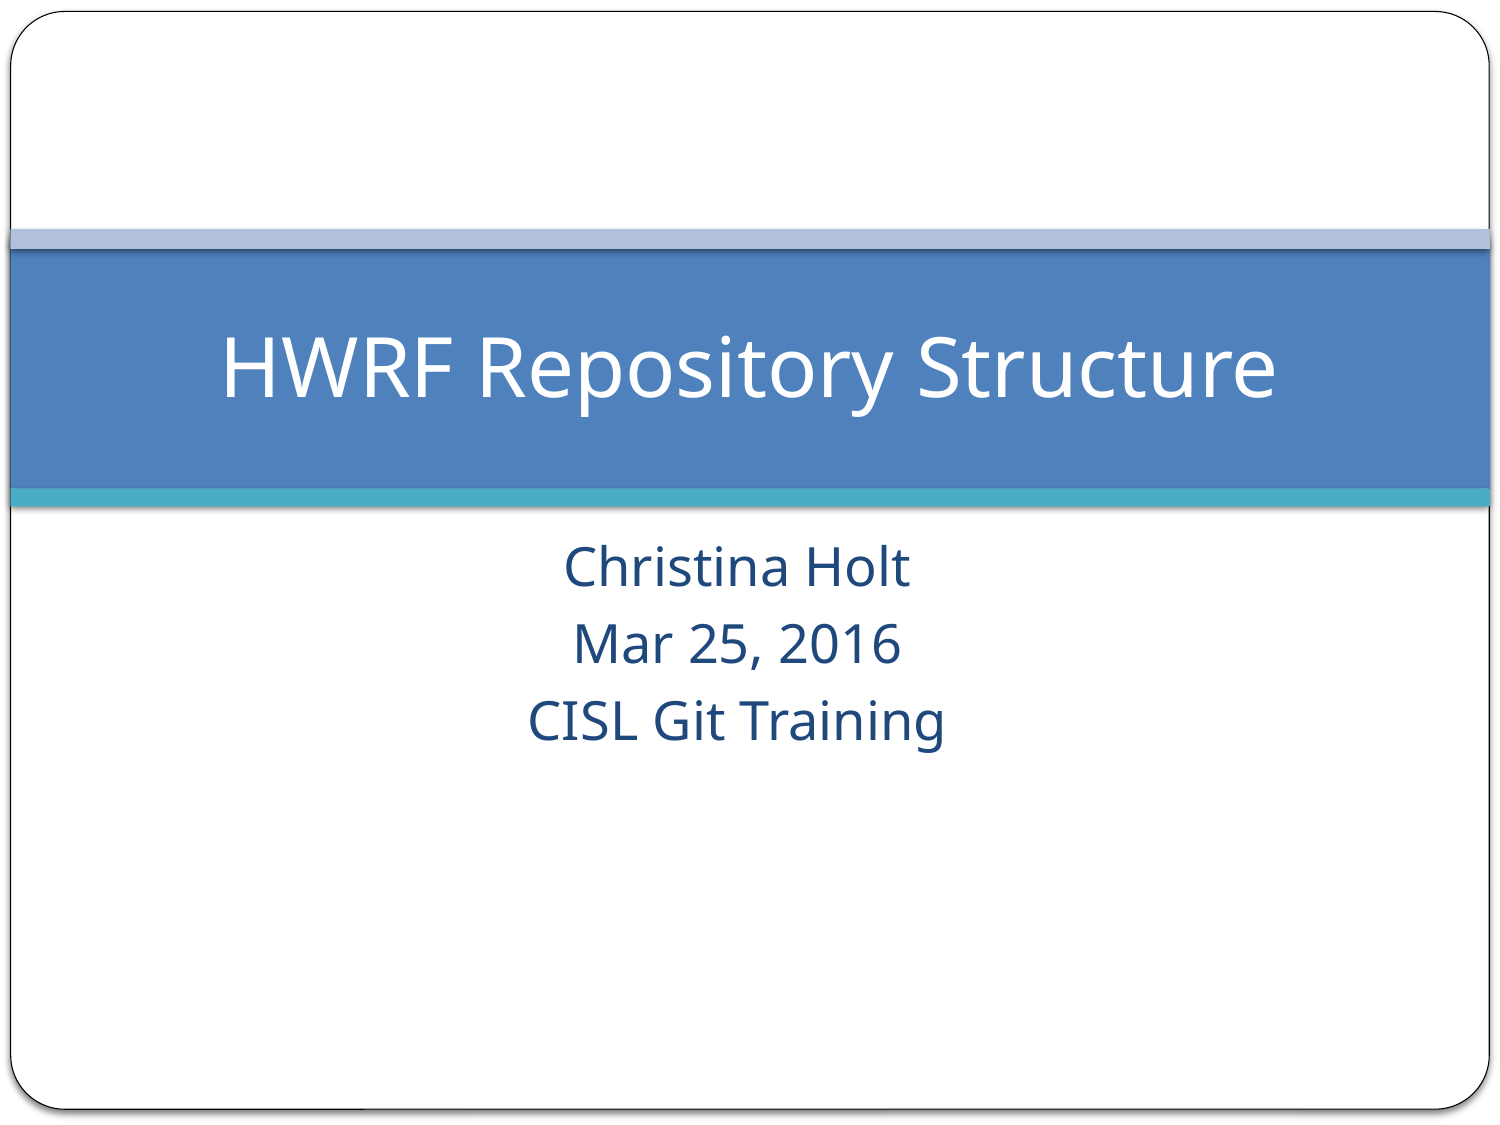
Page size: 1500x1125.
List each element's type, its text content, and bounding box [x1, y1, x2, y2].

title HWRF Repository Structure [75, 247, 1425, 489]
subtitle Christina Holt Mar 25, 2016 CISL Git Training [212, 525, 1263, 788]
